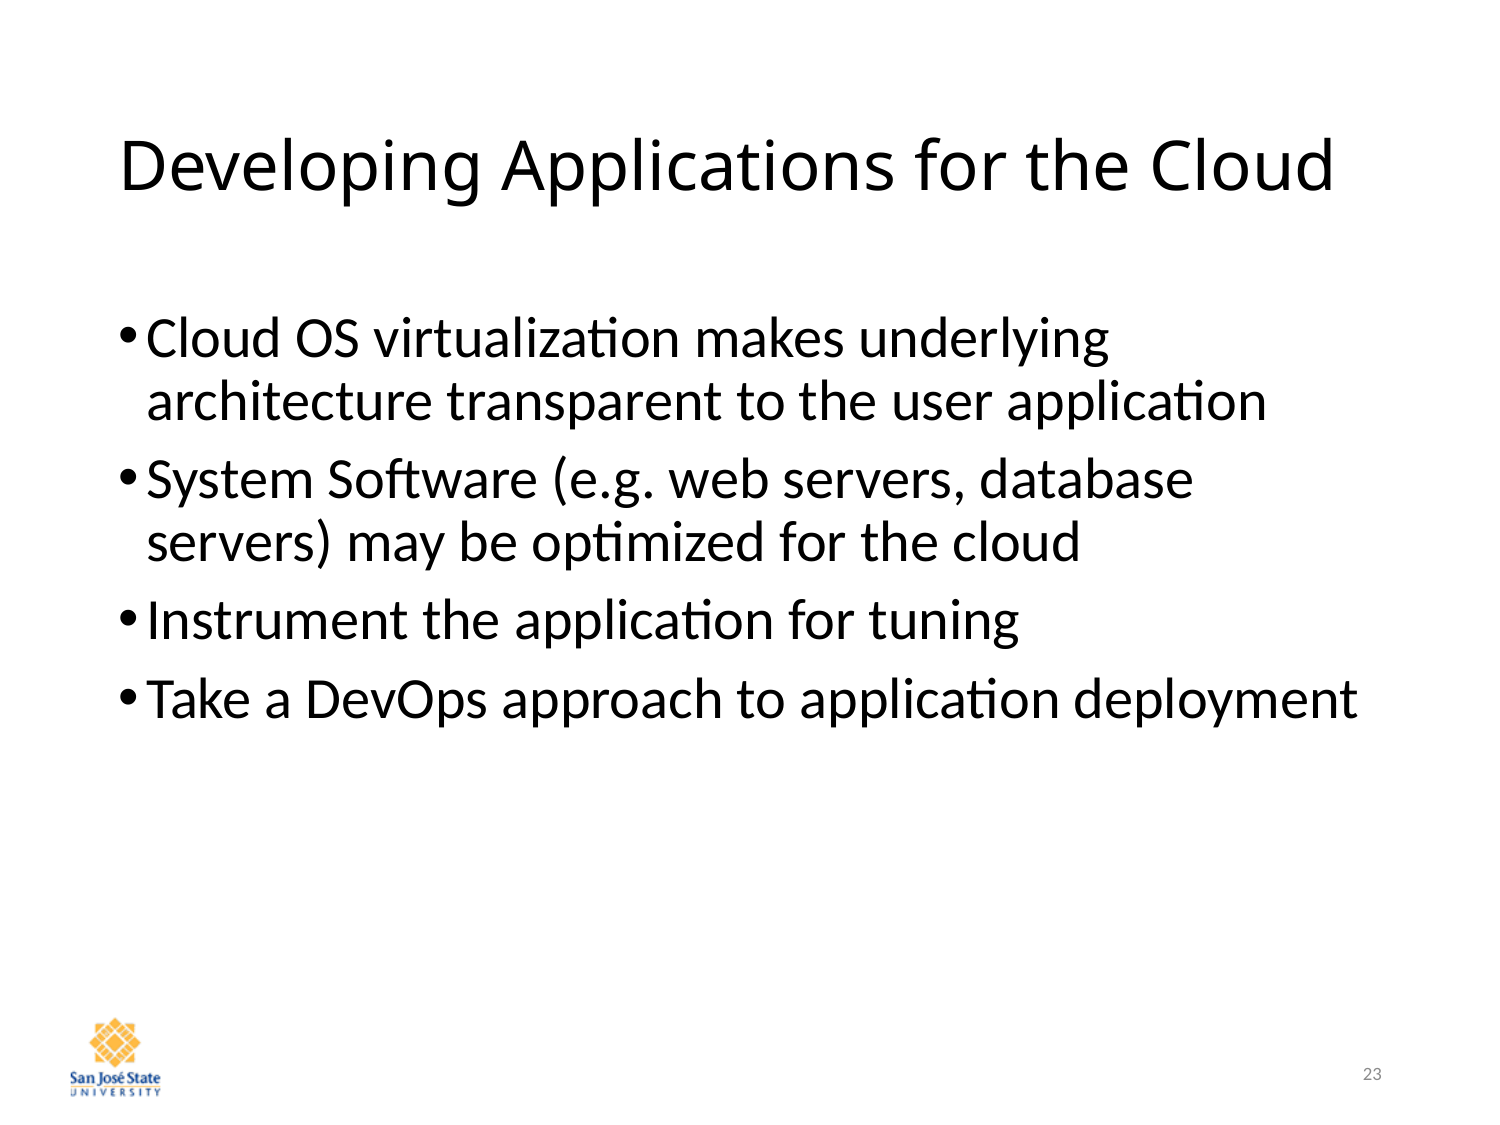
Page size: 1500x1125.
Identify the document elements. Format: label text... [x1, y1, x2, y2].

picture [60, 1012, 166, 1112]
list Cloud OS virtualization makes underlying architecture transparent to the user application System Software (e.g. web servers, database servers) may be optimized for the cloud Instrument the application for tuning Take a DevOps approach to application deployment [103, 299, 1397, 1014]
slide_number 23 [1059, 1042, 1397, 1103]
title Developing Applications for the Cloud [103, 59, 1397, 278]
